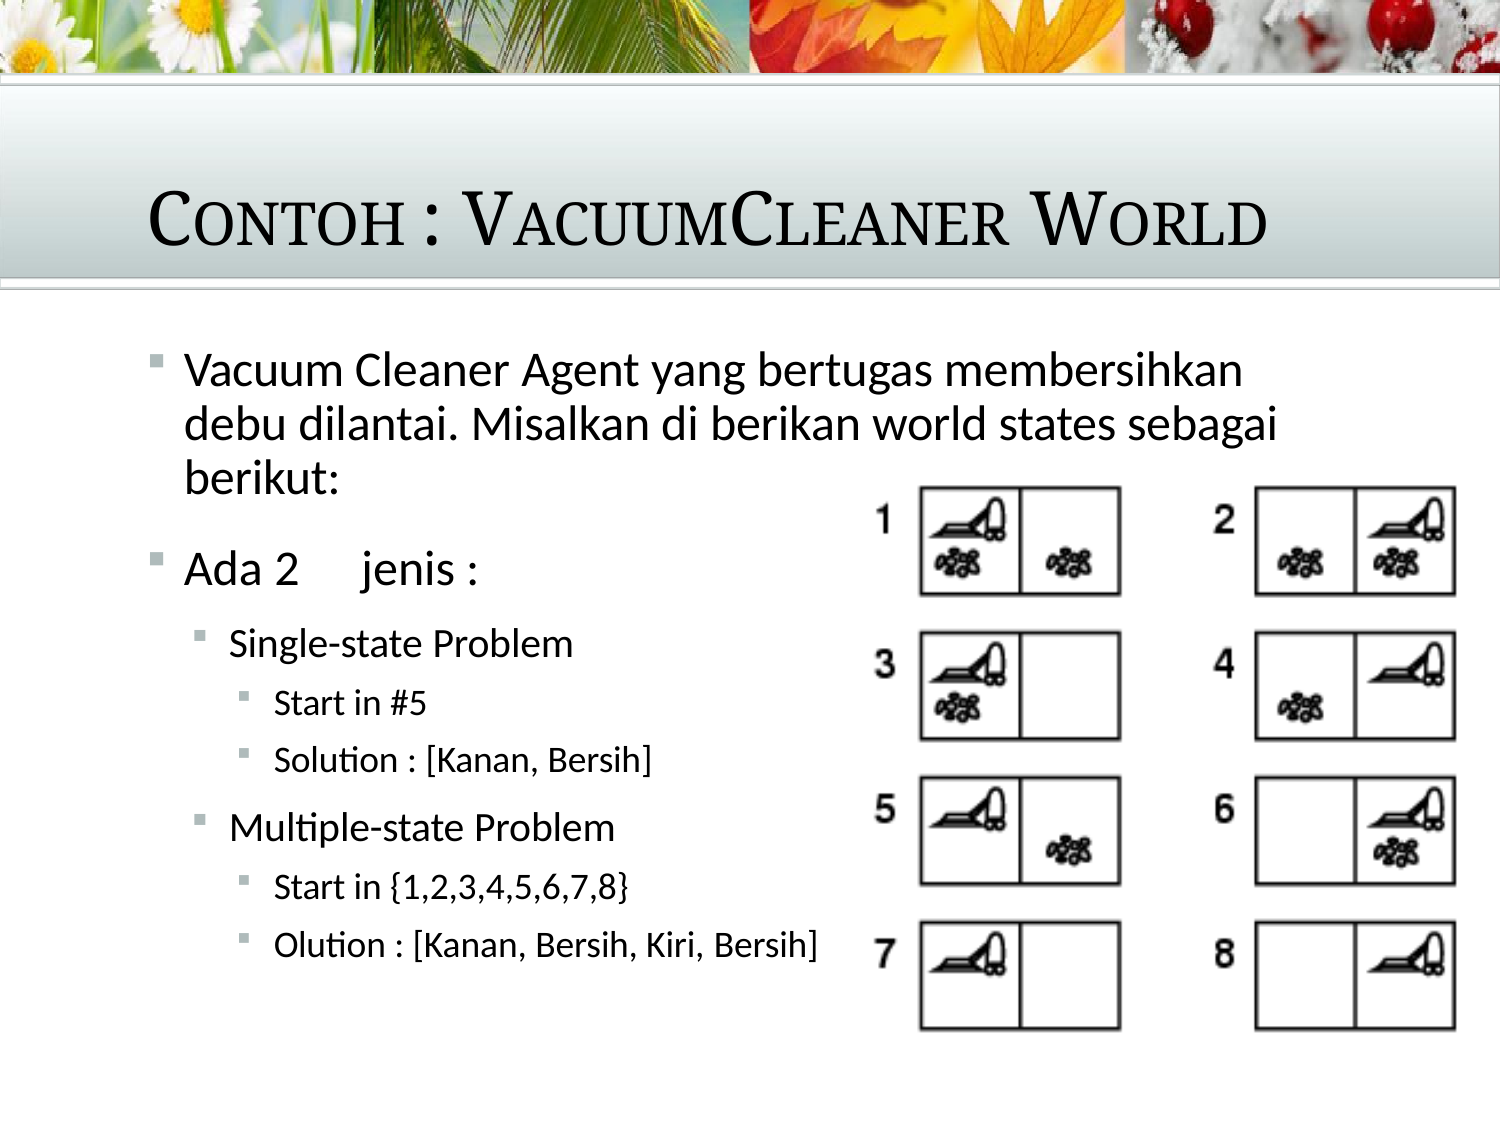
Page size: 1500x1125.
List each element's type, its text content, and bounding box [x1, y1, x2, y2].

title CONTOH : VACUUMCLEANER WORLD [144, 167, 1270, 333]
text_box [868, 485, 1459, 1035]
picture [0, 0, 1500, 291]
text_box Vacuum Cleaner Agent yang bertugas membersihkan debu dilantai. Misalkan di berikan world states sebagai berikut: Ada 2 jenis : Single-state Problem Start in #5 Solution : [Kanan, Bersih] Multiple-state Problem Start in {1,2,3,4,5,6,7,8} Olution : [Kanan, Bersih, Kiri, Bersih] [144, 333, 1291, 965]
